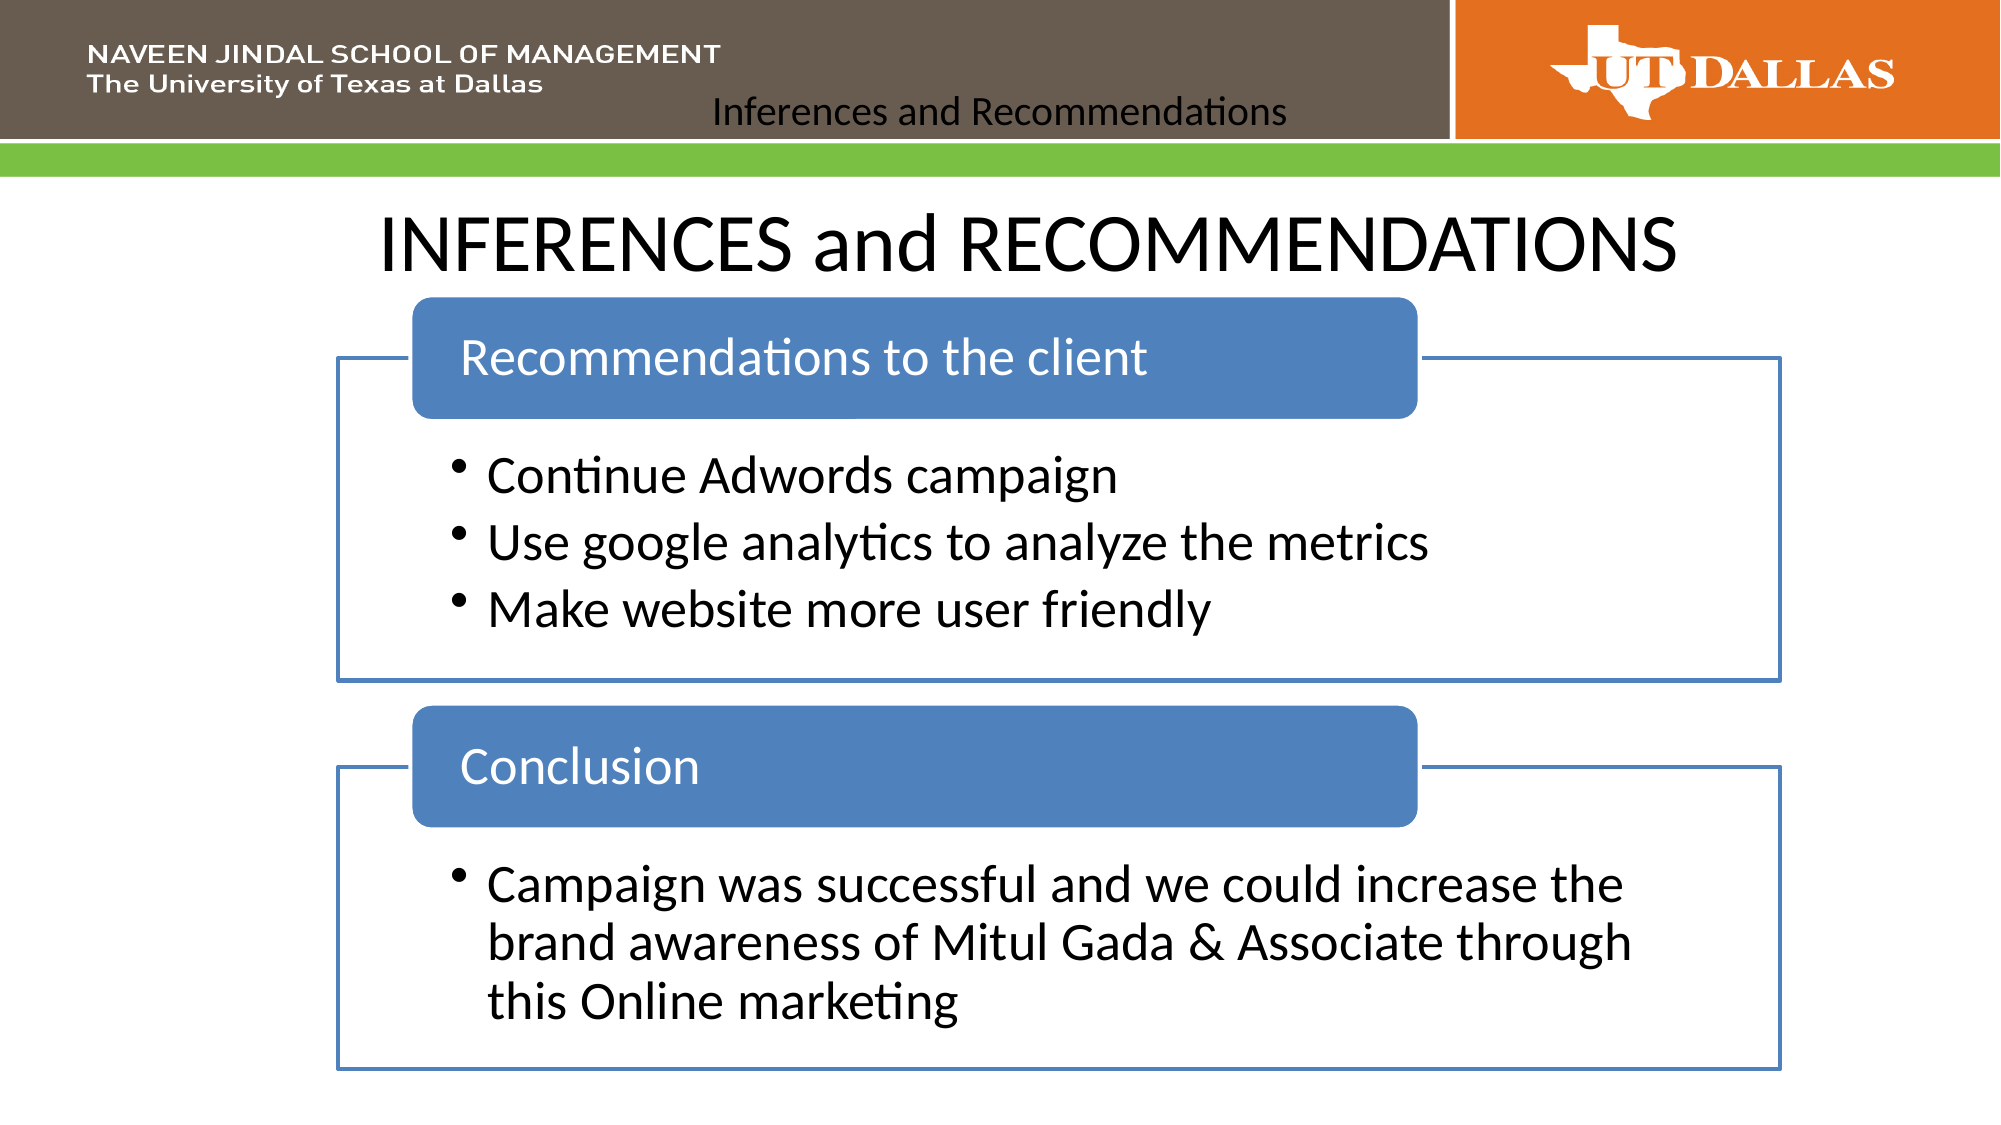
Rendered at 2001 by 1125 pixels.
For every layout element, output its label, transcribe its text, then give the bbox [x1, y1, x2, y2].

picture [0, 0, 2000, 1125]
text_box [338, 289, 1781, 1075]
text_box INFERENCES and RECOMMENDATIONS [363, 180, 1696, 288]
text_box Inferences and Recommendations [697, 76, 1303, 141]
